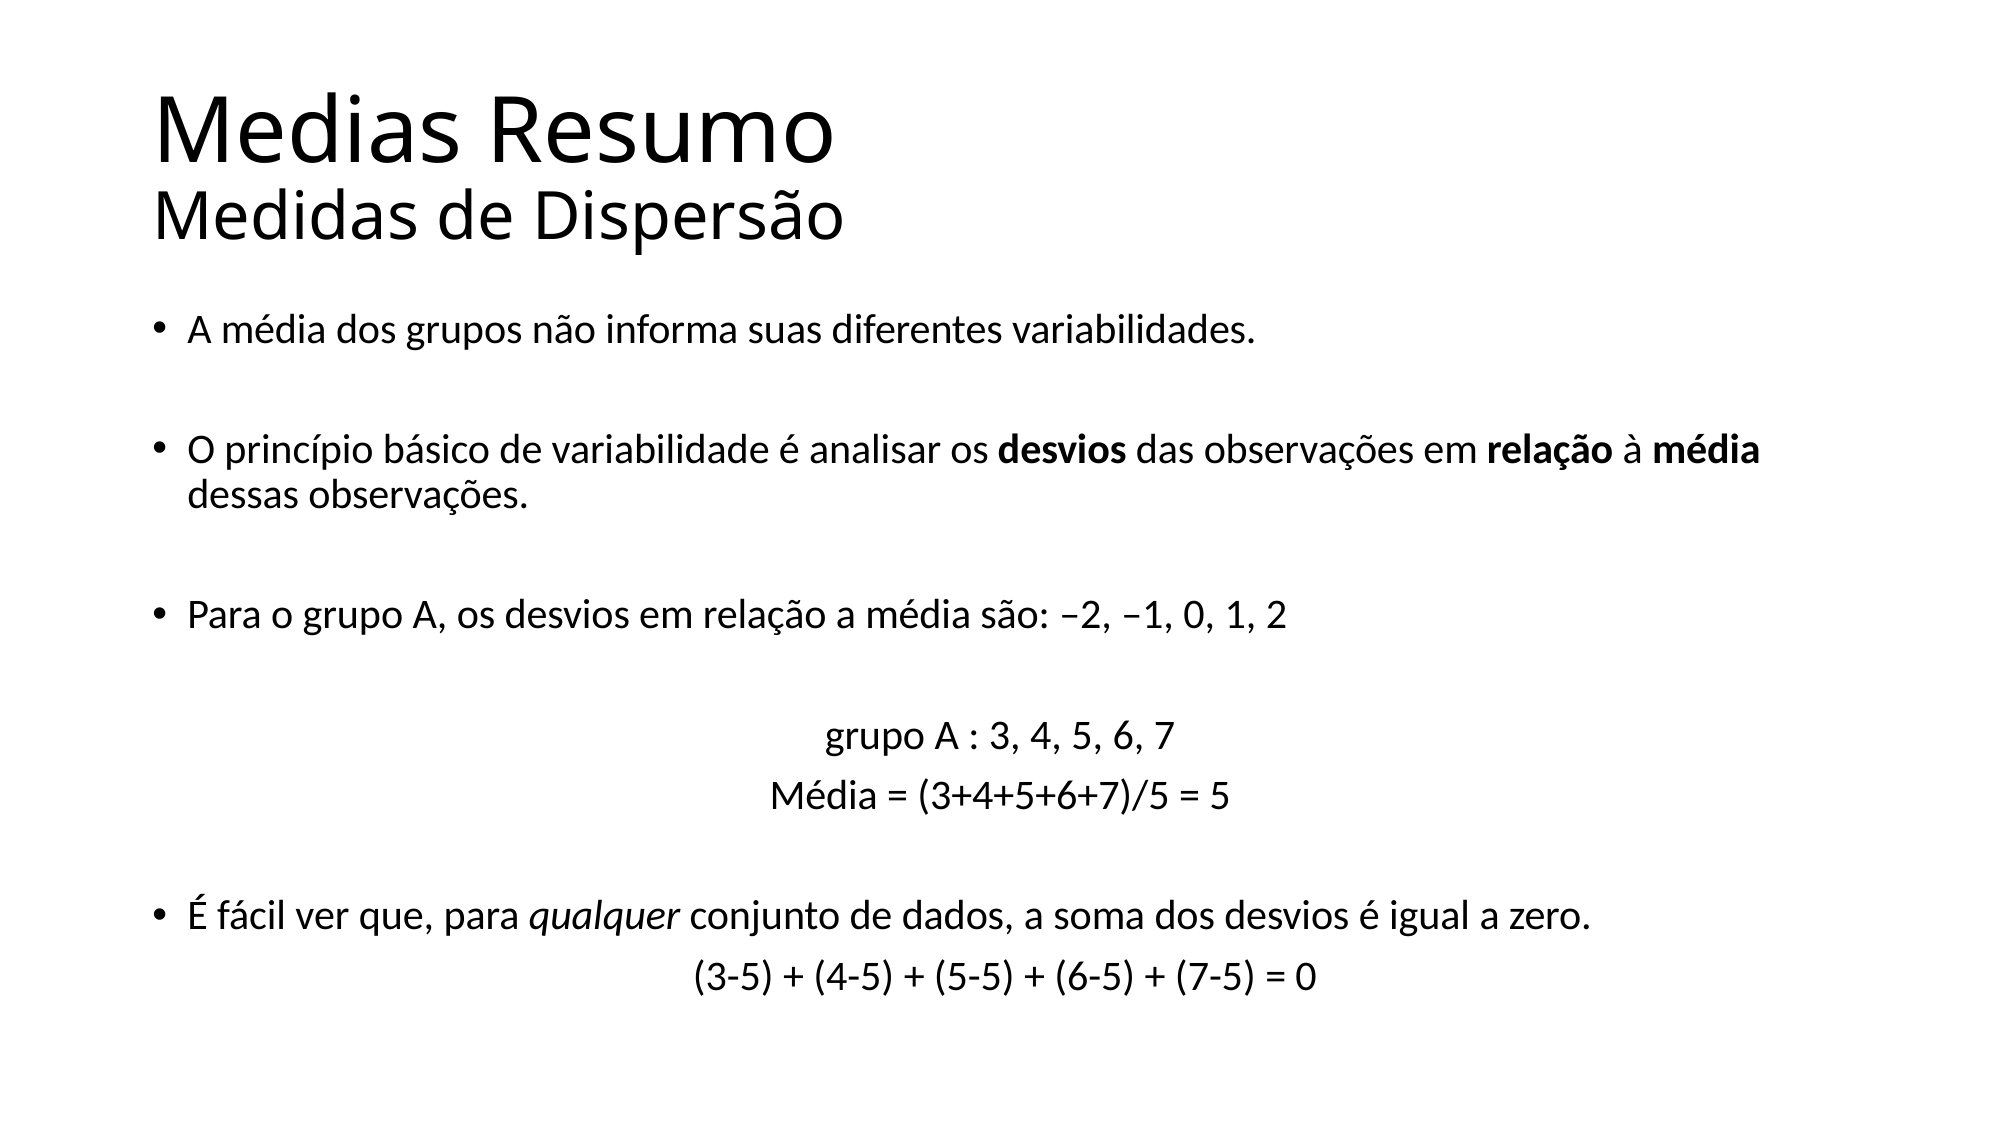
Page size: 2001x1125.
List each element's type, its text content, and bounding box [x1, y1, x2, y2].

title Medias Resumo Medidas de Dispersão [137, 59, 1863, 278]
list A média dos grupos não informa suas diferentes variabilidades. O princípio básico de variabilidade é analisar os desvios das observações em relação à média dessas observações. Para o grupo A, os desvios em relação a média são: –2, –1, 0, 1, 2 grupo A : 3, 4, 5, 6, 7 Média = (3+4+5+6+7)/5 = 5 É fácil ver que, para qualquer conjunto de dados, a soma dos desvios é igual a zero. (3-5) + (4-5) + (5-5) + (6-5) + (7-5) = 0 [137, 299, 1863, 1014]
